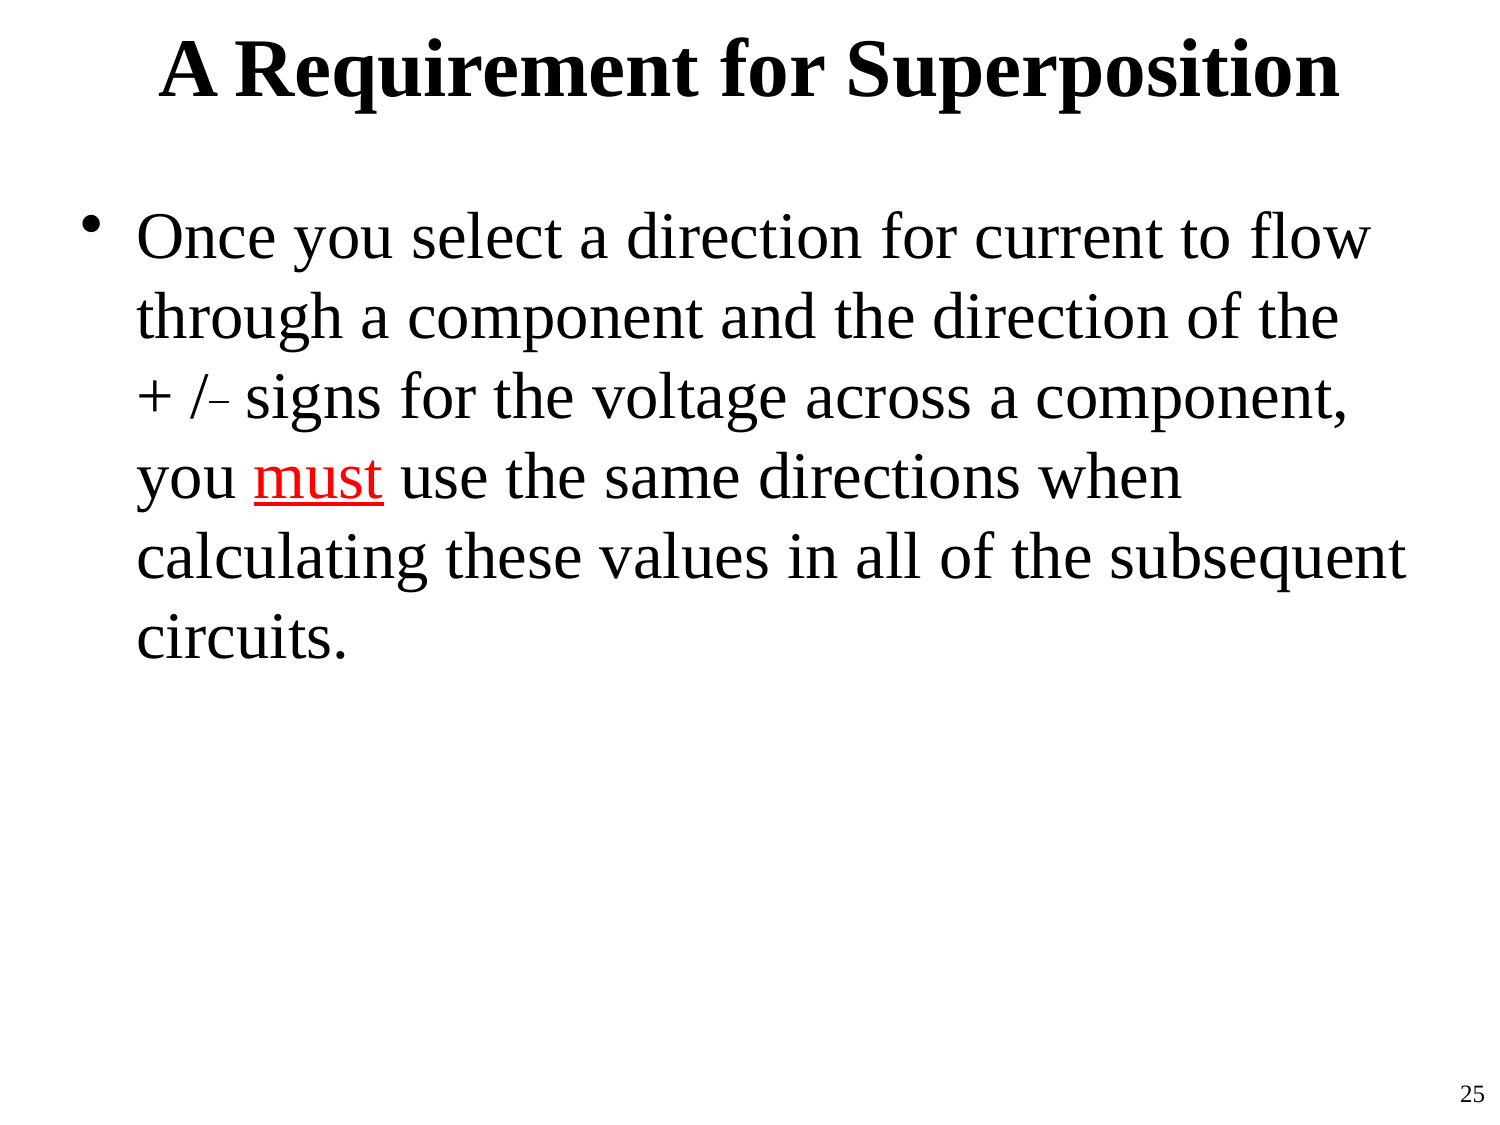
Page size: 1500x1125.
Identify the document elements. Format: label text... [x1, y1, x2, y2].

slide_number 25 [1186, 1069, 1500, 1125]
list Once you select a direction for current to flow through a component and the direction of the + /_ signs for the voltage across a component, you must use the same directions when calculating these values in all of the subsequent circuits. [64, 184, 1436, 1071]
title A Requirement for Superposition [0, 0, 1500, 126]
